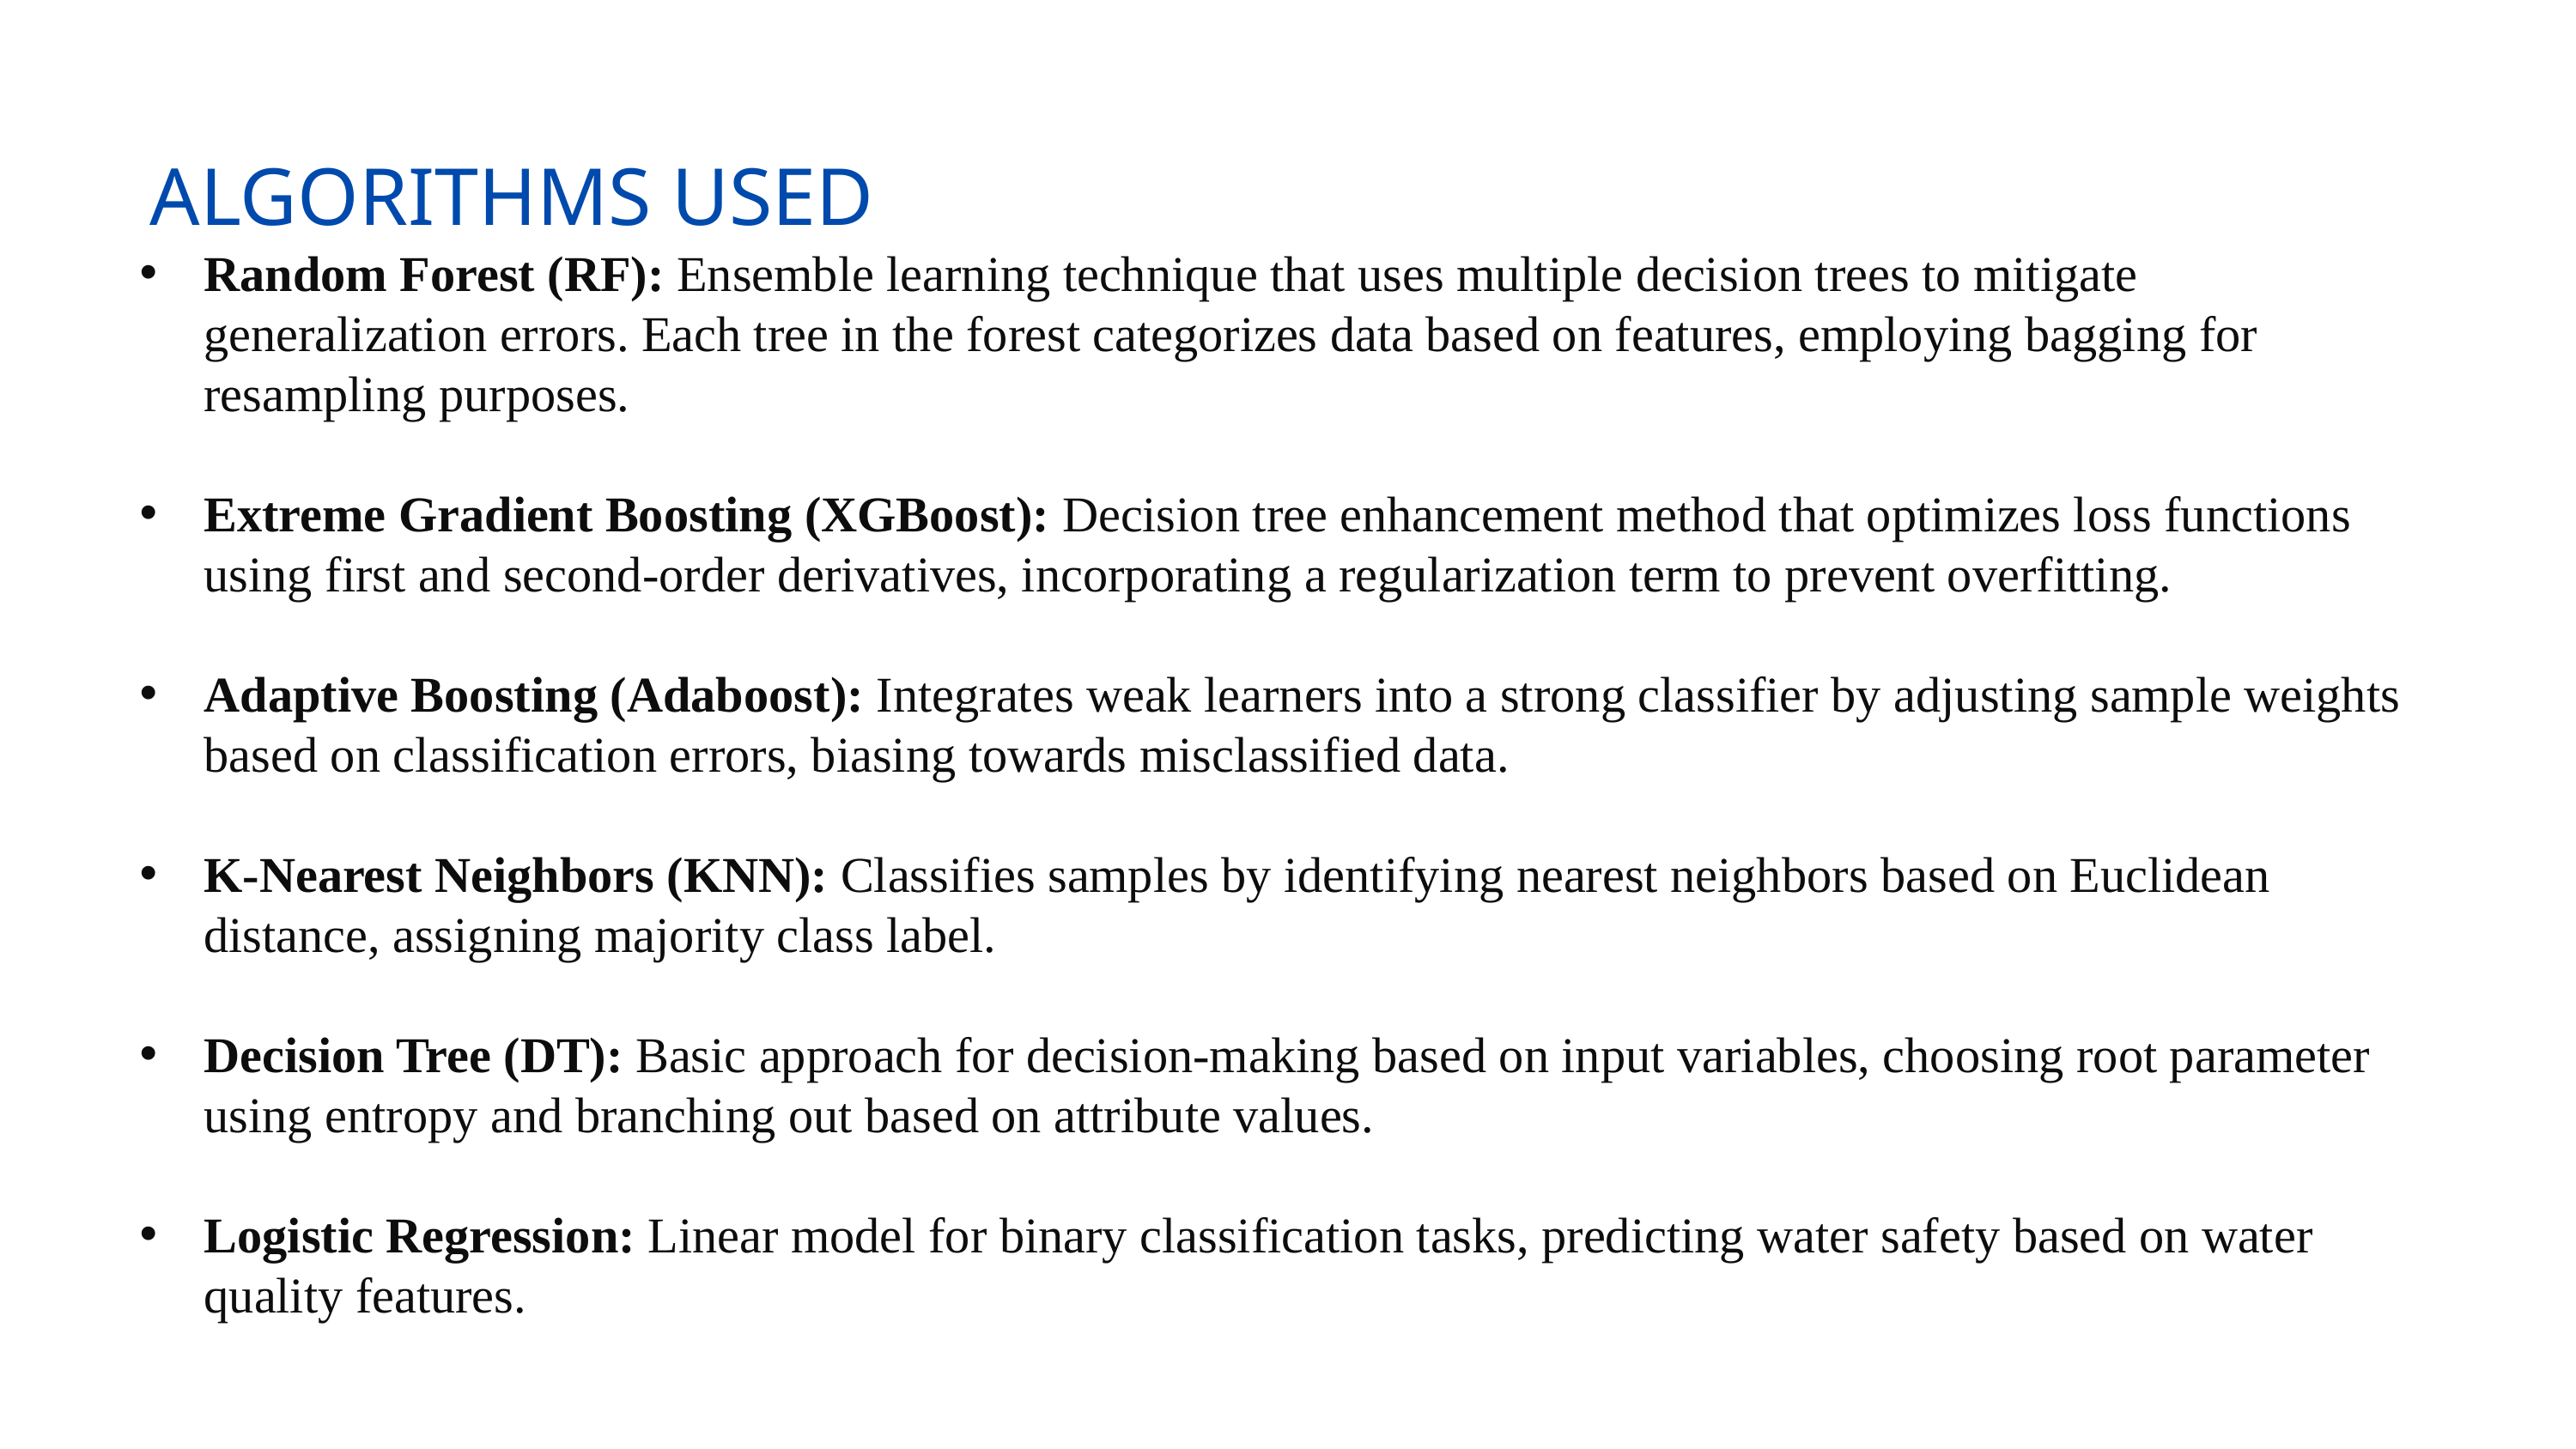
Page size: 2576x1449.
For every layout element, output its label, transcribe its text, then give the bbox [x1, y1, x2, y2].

text_box Random Forest (RF): Ensemble learning technique that uses multiple decision trees to mitigate generalization errors. Each tree in the forest categorizes data based on features, employing bagging for resampling purposes. Extreme Gradient Boosting (XGBoost): Decision tree enhancement method that optimizes loss functions using first and second-order derivatives, incorporating a regularization term to prevent overfitting. Adaptive Boosting (Adaboost): Integrates weak learners into a strong classifier by adjusting sample weights based on classification errors, biasing towards misclassified data. K-Nearest Neighbors (KNN): Classifies samples by identifying nearest neighbors based on Euclidean distance, assigning majority class label. Decision Tree (DT): Basic approach for decision-making based on input variables, choosing root parameter using entropy and branching out based on attribute values. Logistic Regression: Linear model for binary classification tasks, predicting water safety based on water quality features. [139, 241, 2426, 1395]
text_box ALGORITHMS USED [149, 80, 1669, 241]
